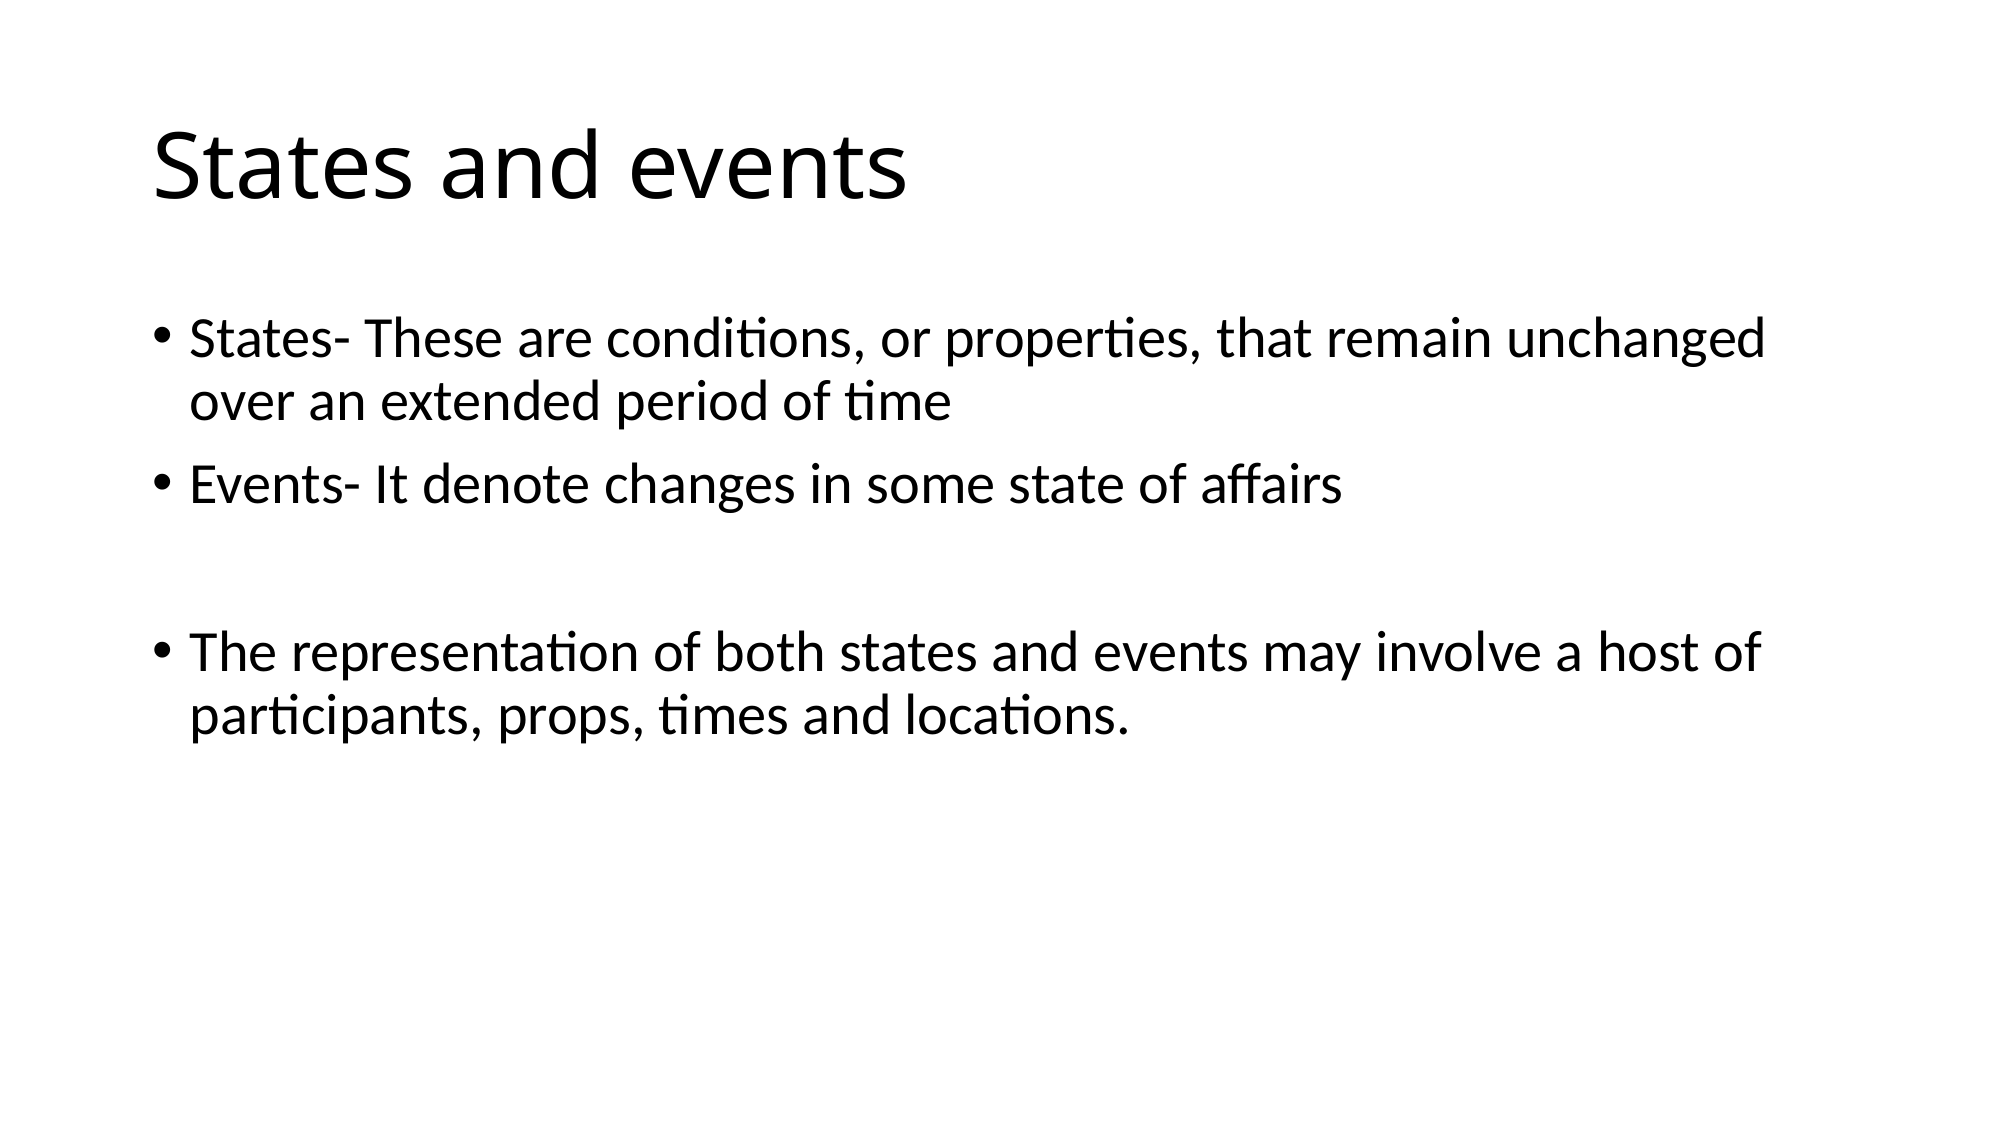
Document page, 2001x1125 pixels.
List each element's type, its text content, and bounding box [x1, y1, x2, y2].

list States- These are conditions, or properties, that remain unchanged over an extended period of time Events- It denote changes in some state of affairs The representation of both states and events may involve a host of participants, props, times and locations. [137, 299, 1863, 1014]
title States and events [137, 59, 1863, 278]
